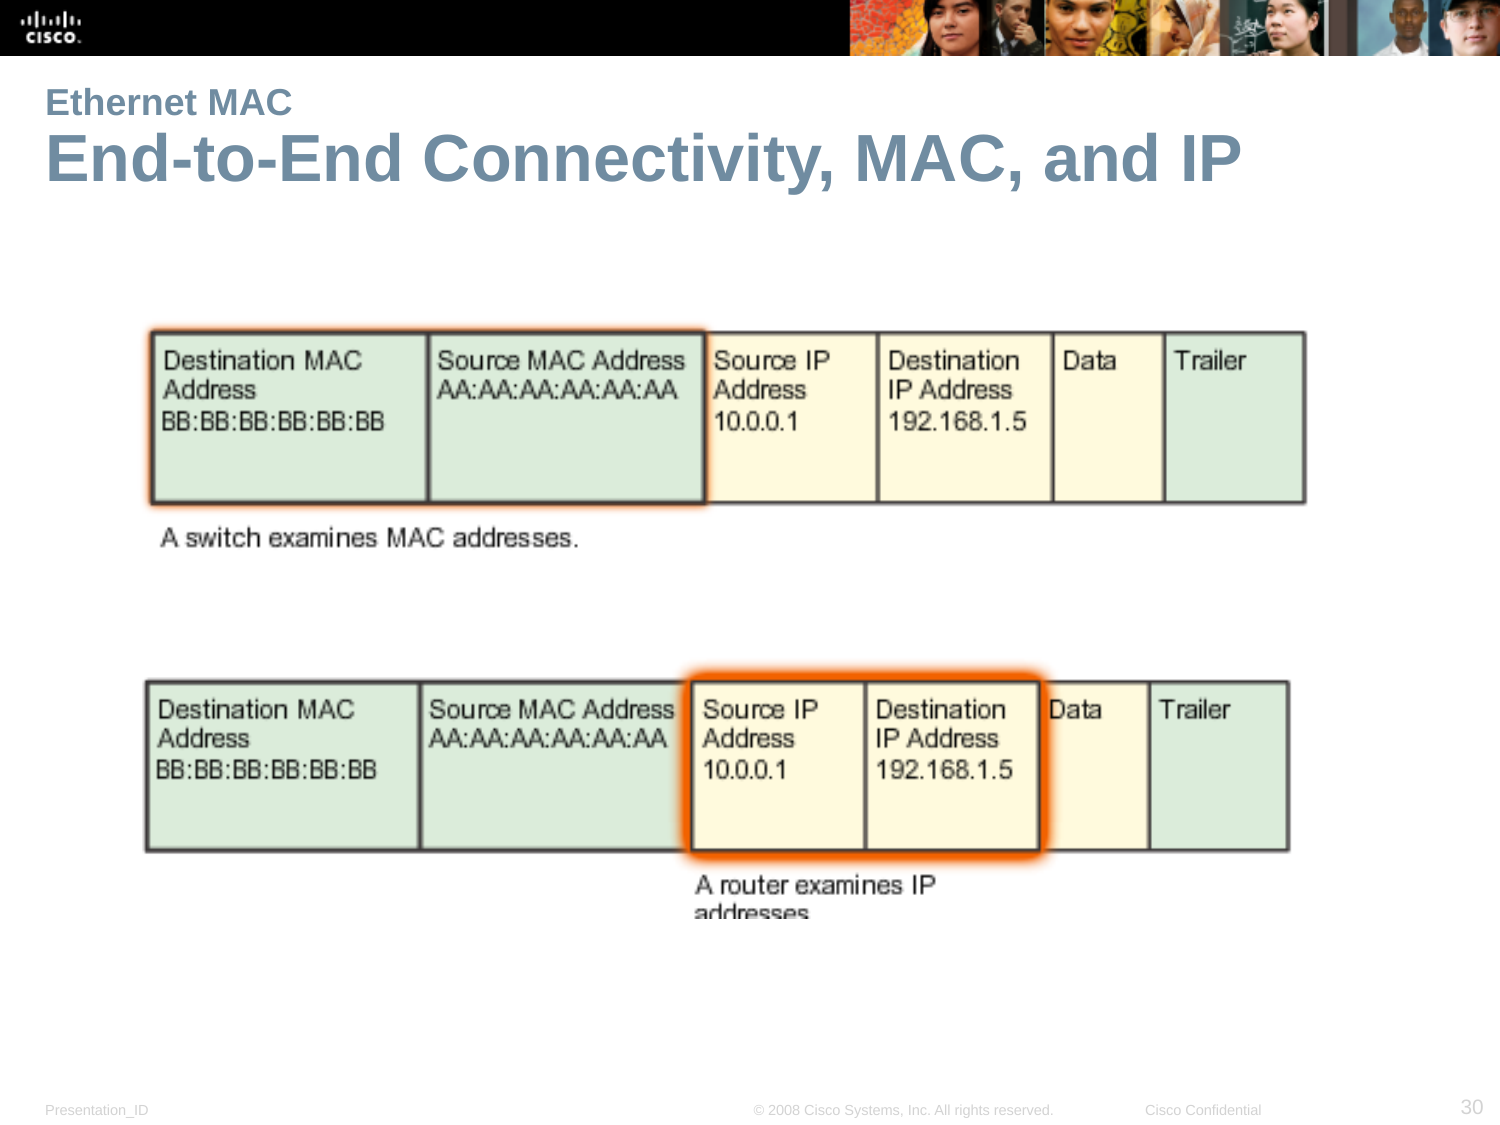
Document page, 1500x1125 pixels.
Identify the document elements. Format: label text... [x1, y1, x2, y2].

title Ethernet MAC End-to-End Connectivity, MAC, and IP [31, 64, 1471, 203]
picture [129, 640, 1296, 919]
picture [115, 288, 1310, 572]
picture [0, 0, 1500, 56]
